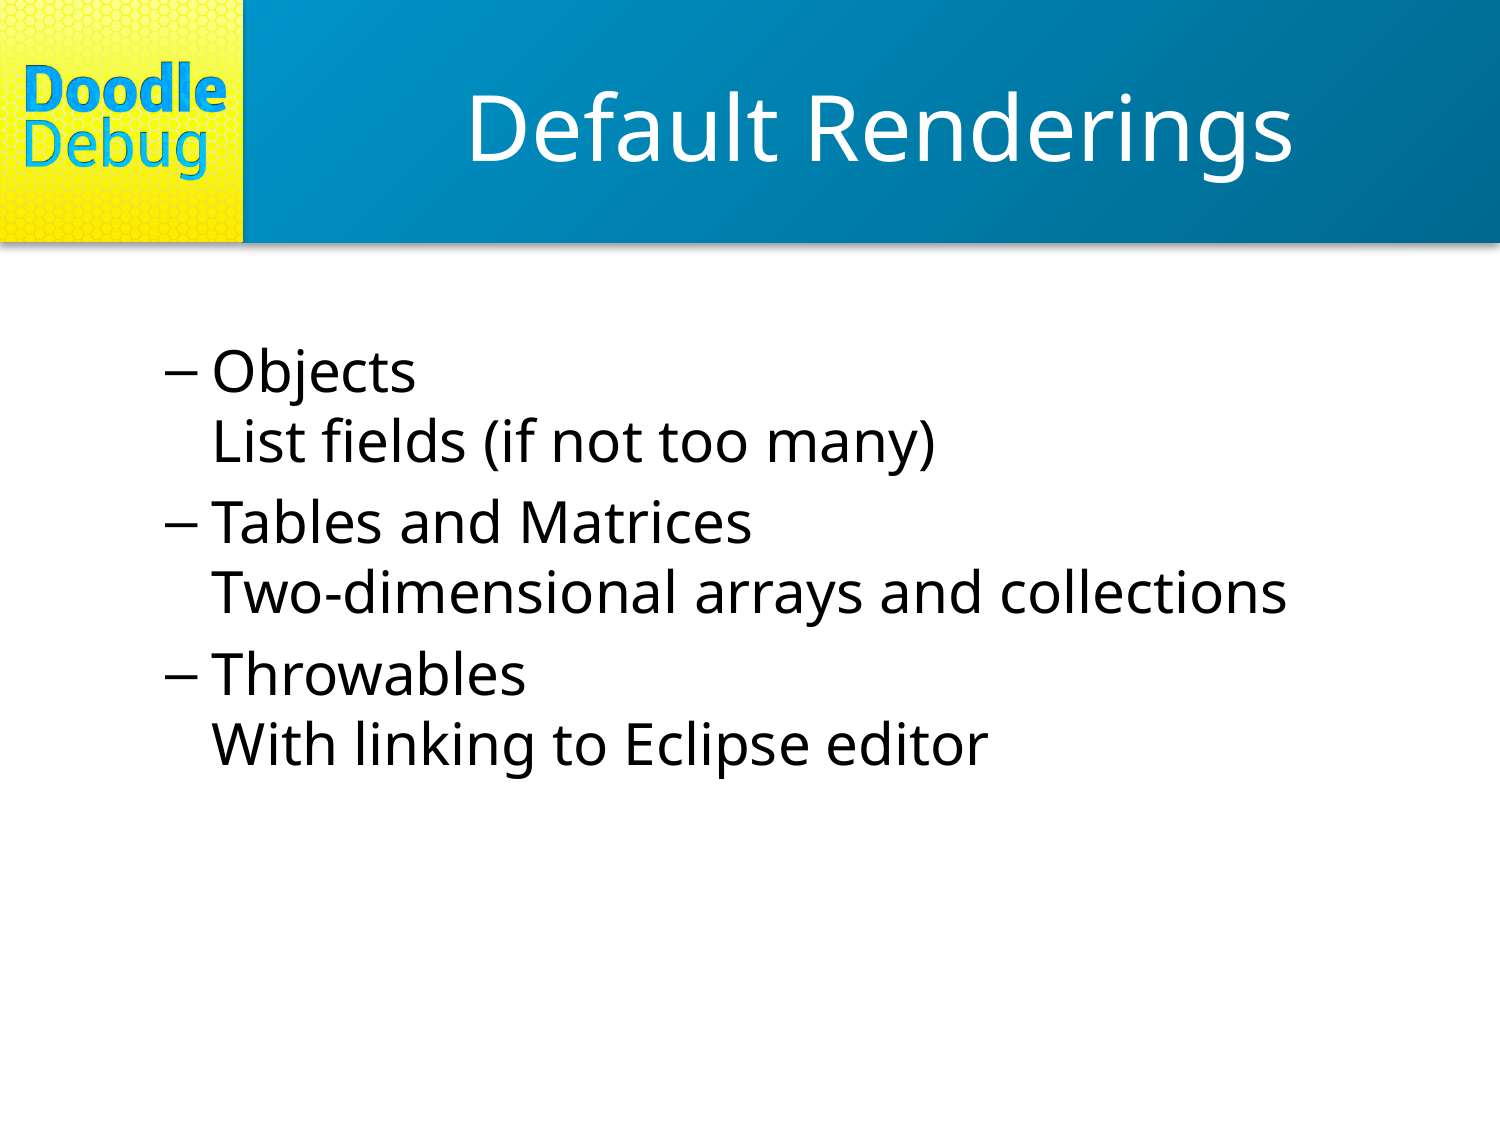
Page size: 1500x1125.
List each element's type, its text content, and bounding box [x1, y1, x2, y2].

picture [0, 0, 242, 242]
title Default Renderings [336, 30, 1425, 219]
list Objects List fields (if not too many) Tables and Matrices Two-dimensional arrays and collections Throwables With linking to Eclipse editor [75, 326, 1425, 1005]
